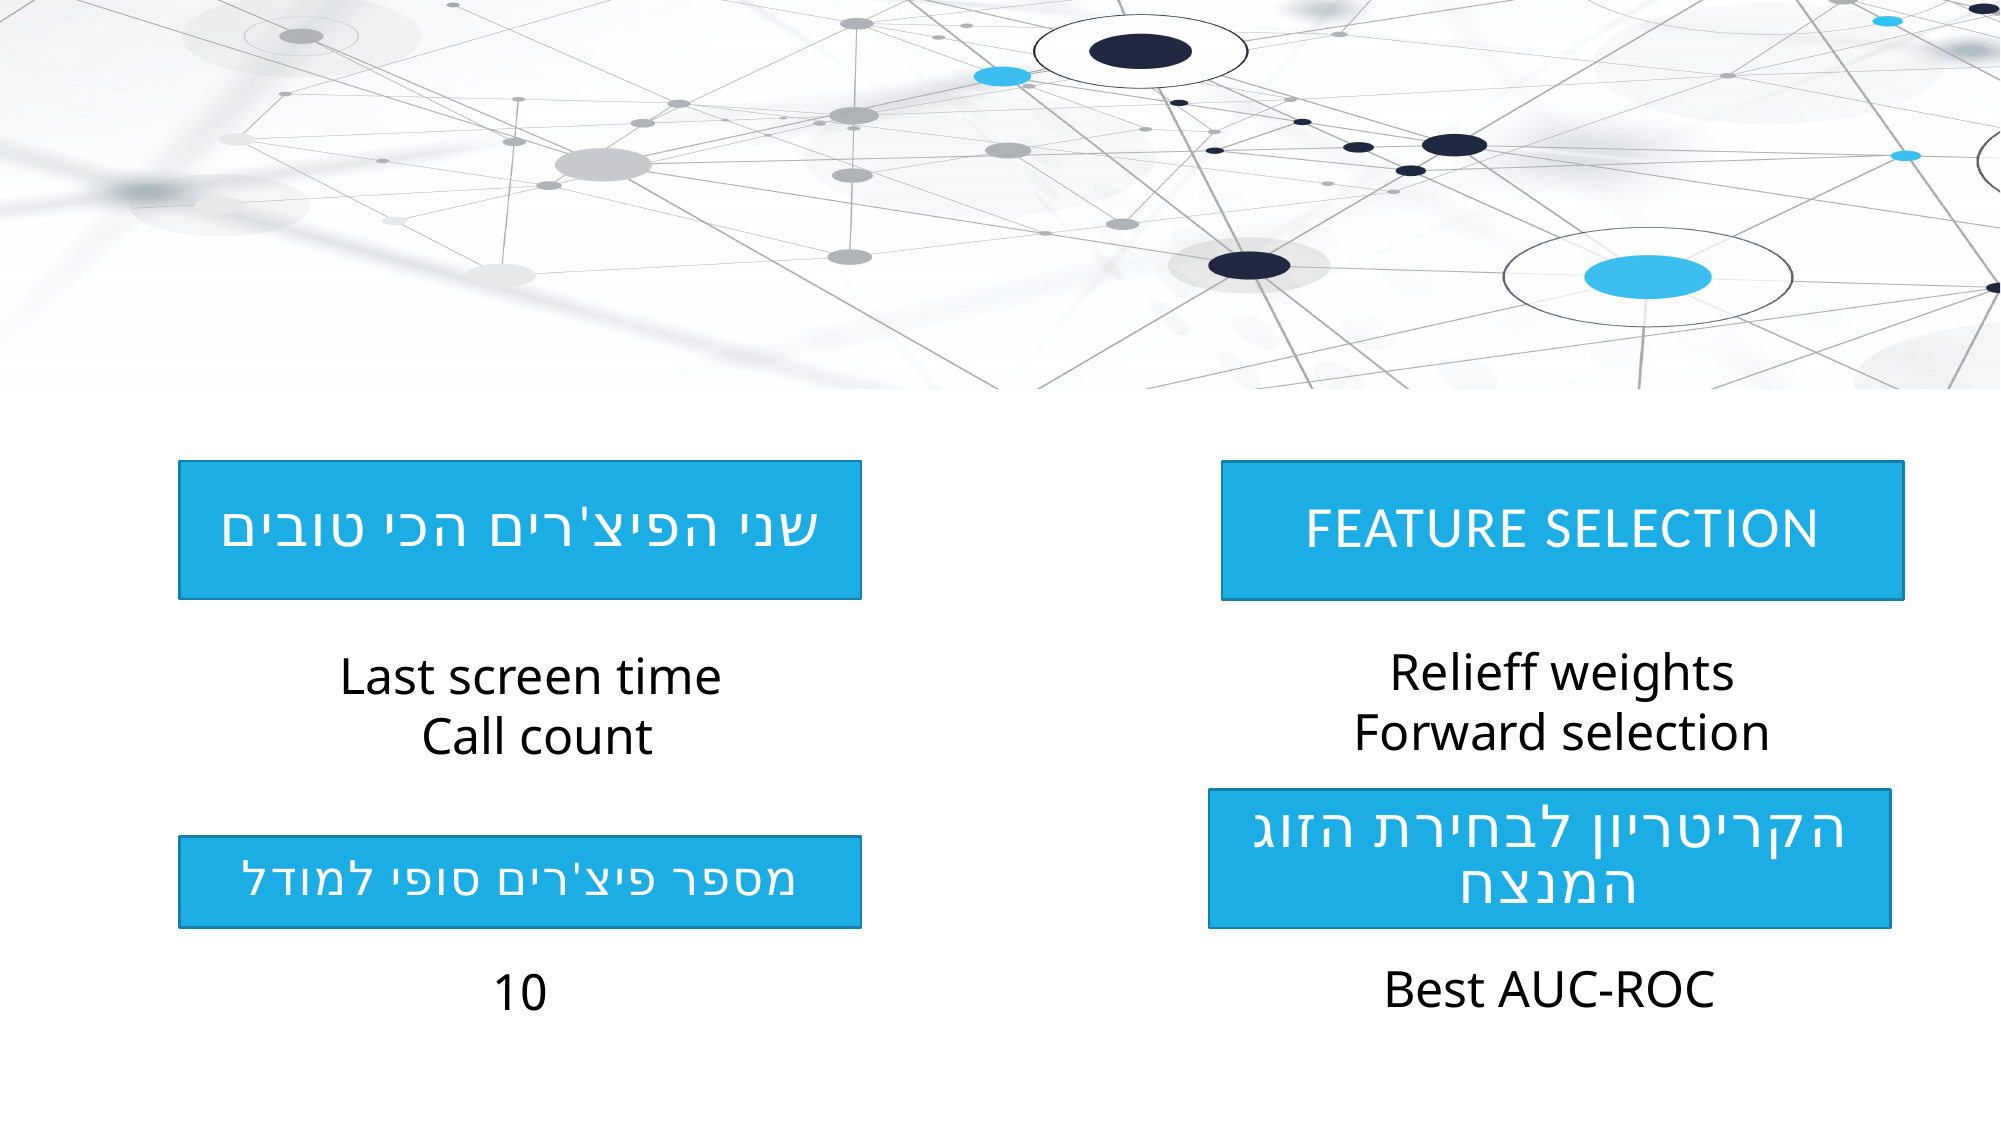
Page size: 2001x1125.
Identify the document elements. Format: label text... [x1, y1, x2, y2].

text_box שני הפיצ'רים הכי טובים [178, 460, 862, 600]
text_box מספר פיצ'רים סופי למודל [178, 835, 862, 929]
text_box Best AUC-ROC [1264, 950, 1835, 1025]
picture [0, 0, 2001, 390]
text_box 10 [348, 952, 693, 1028]
text_box Last screen time Call count [152, 637, 910, 772]
text_box Relieff weights Forward selection [1277, 633, 1848, 769]
text_box הקריטריון לבחירת הזוג המנצח [1208, 788, 1892, 929]
title Feature selection [1221, 460, 1905, 601]
